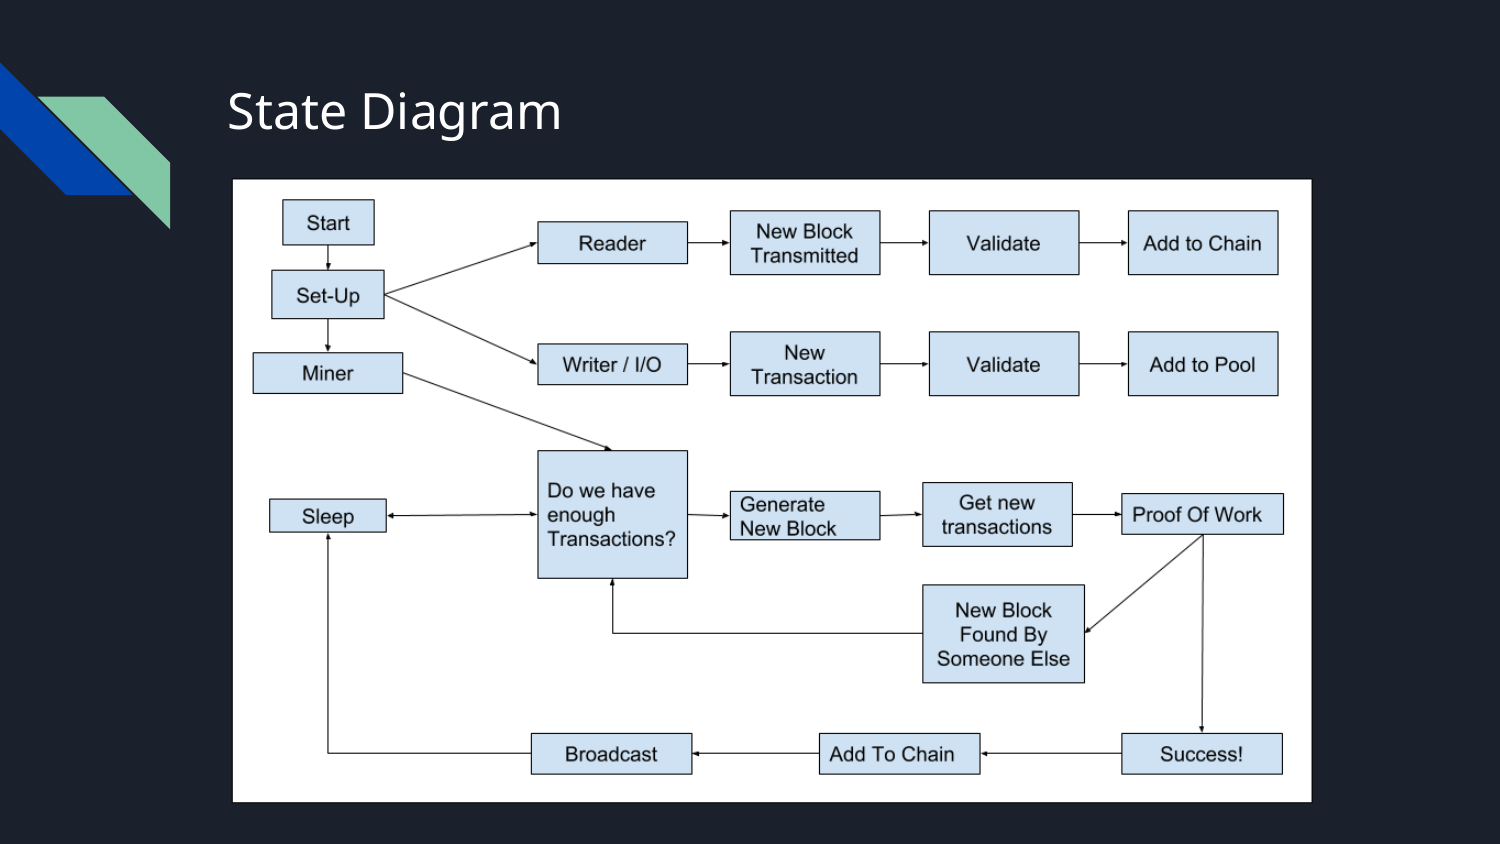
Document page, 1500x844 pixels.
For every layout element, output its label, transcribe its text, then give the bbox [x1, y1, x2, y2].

title State Diagram [212, 64, 1368, 215]
picture [212, 174, 1338, 844]
